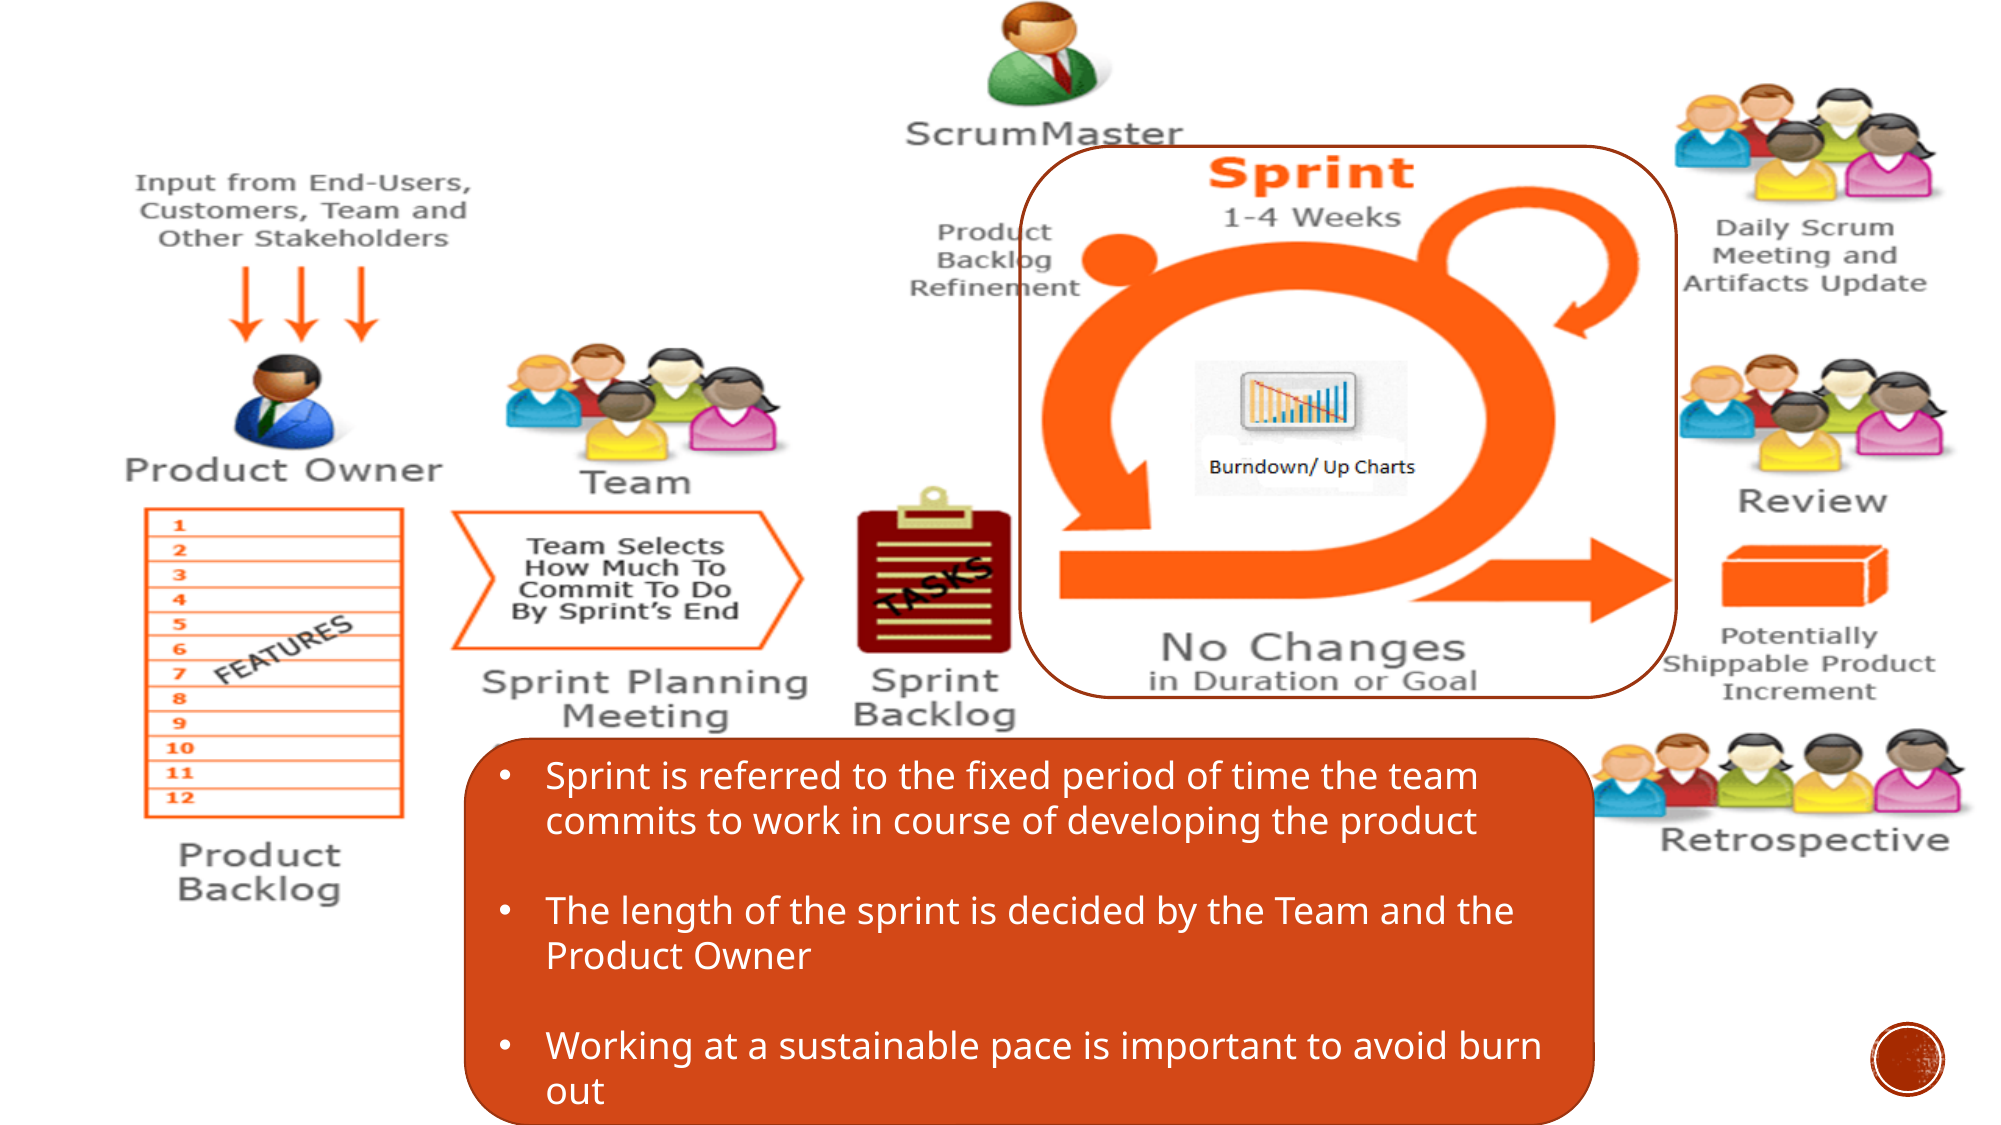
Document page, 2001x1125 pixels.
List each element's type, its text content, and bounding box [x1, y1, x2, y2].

picture [0, 0, 1998, 927]
text_box Sprint is referred to the fixed period of time the team commits to work in course of developing the product The length of the sprint is decided by the Team and the Product Owner Working at a sustainable pace is important to avoid burn out [463, 927, 1595, 1125]
